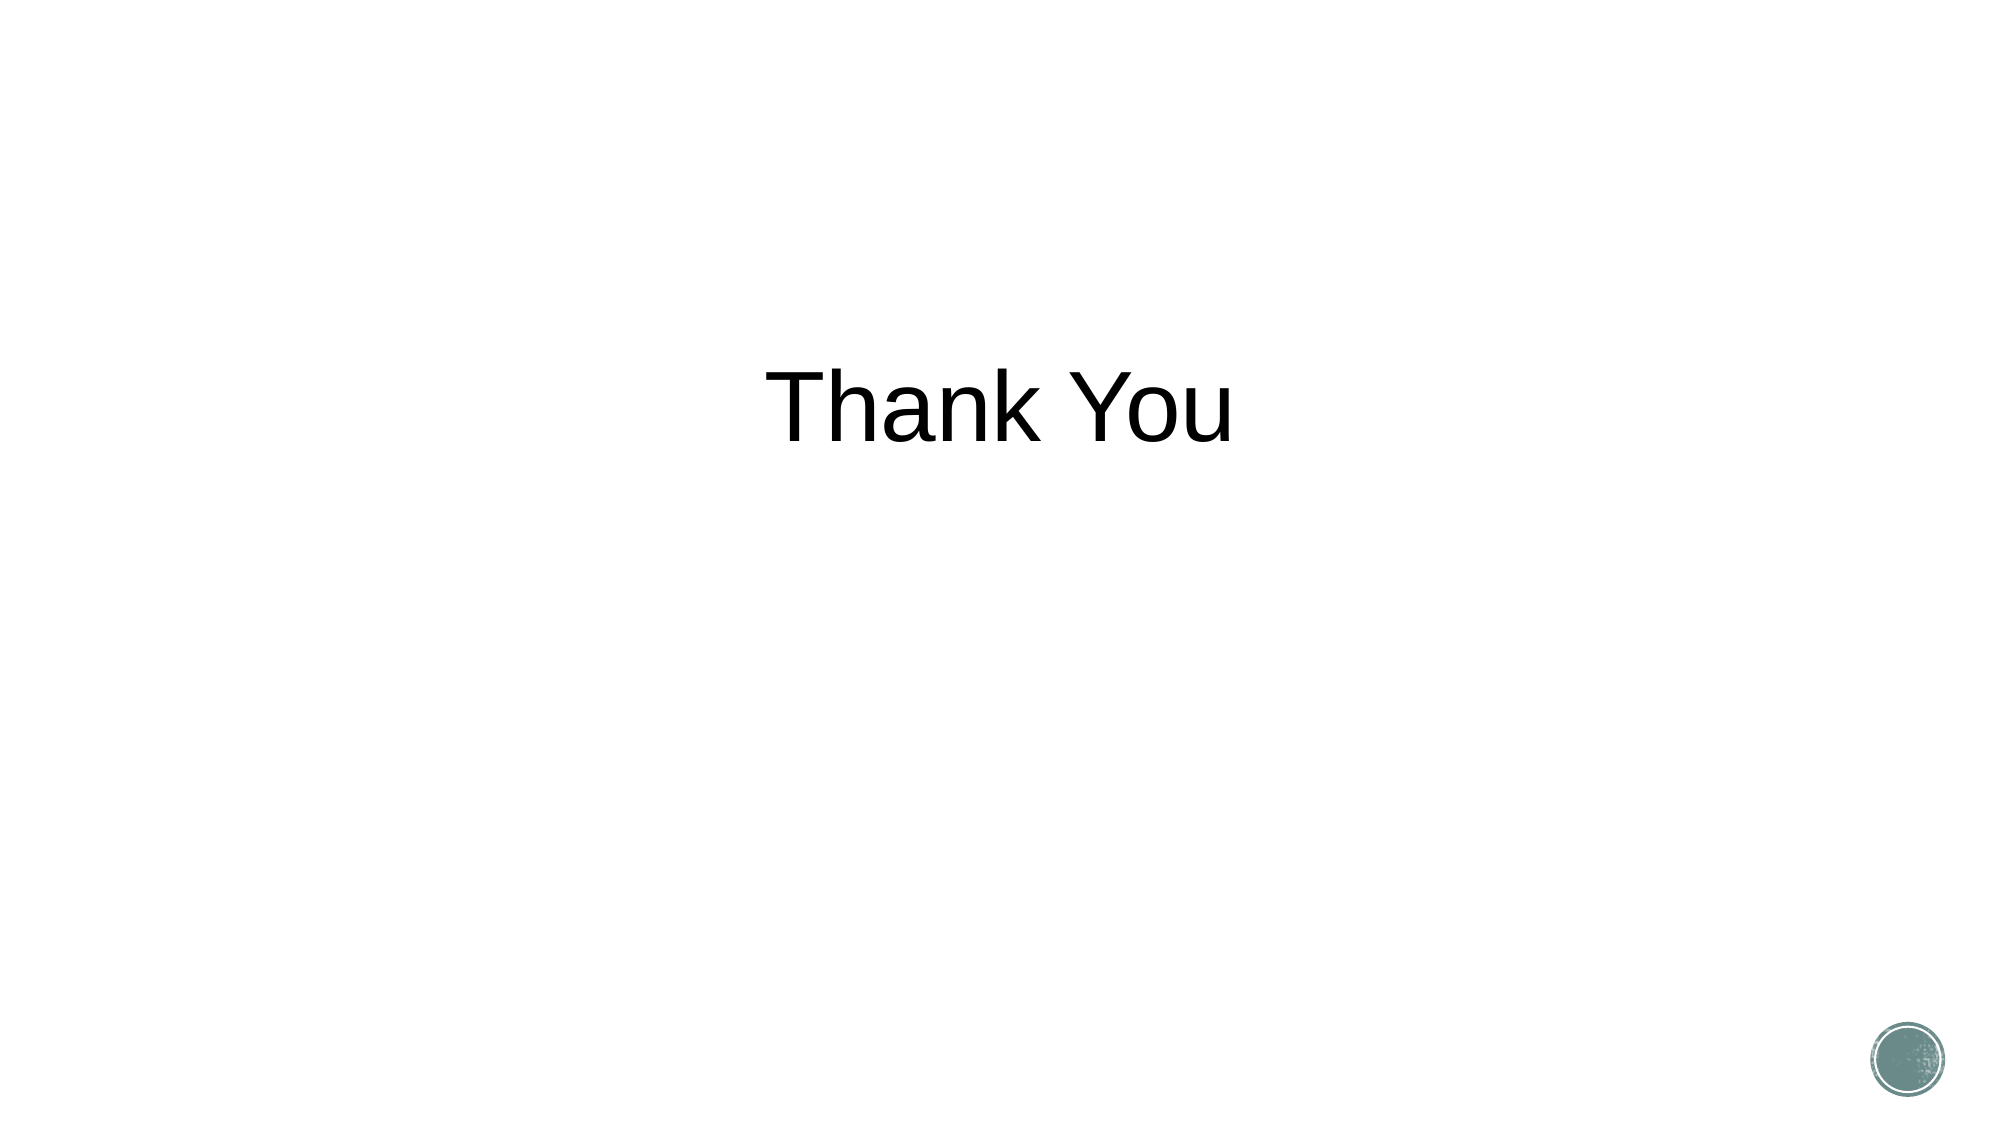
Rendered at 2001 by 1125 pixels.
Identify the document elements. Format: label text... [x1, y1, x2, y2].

list Thank You [175, 348, 1826, 1013]
